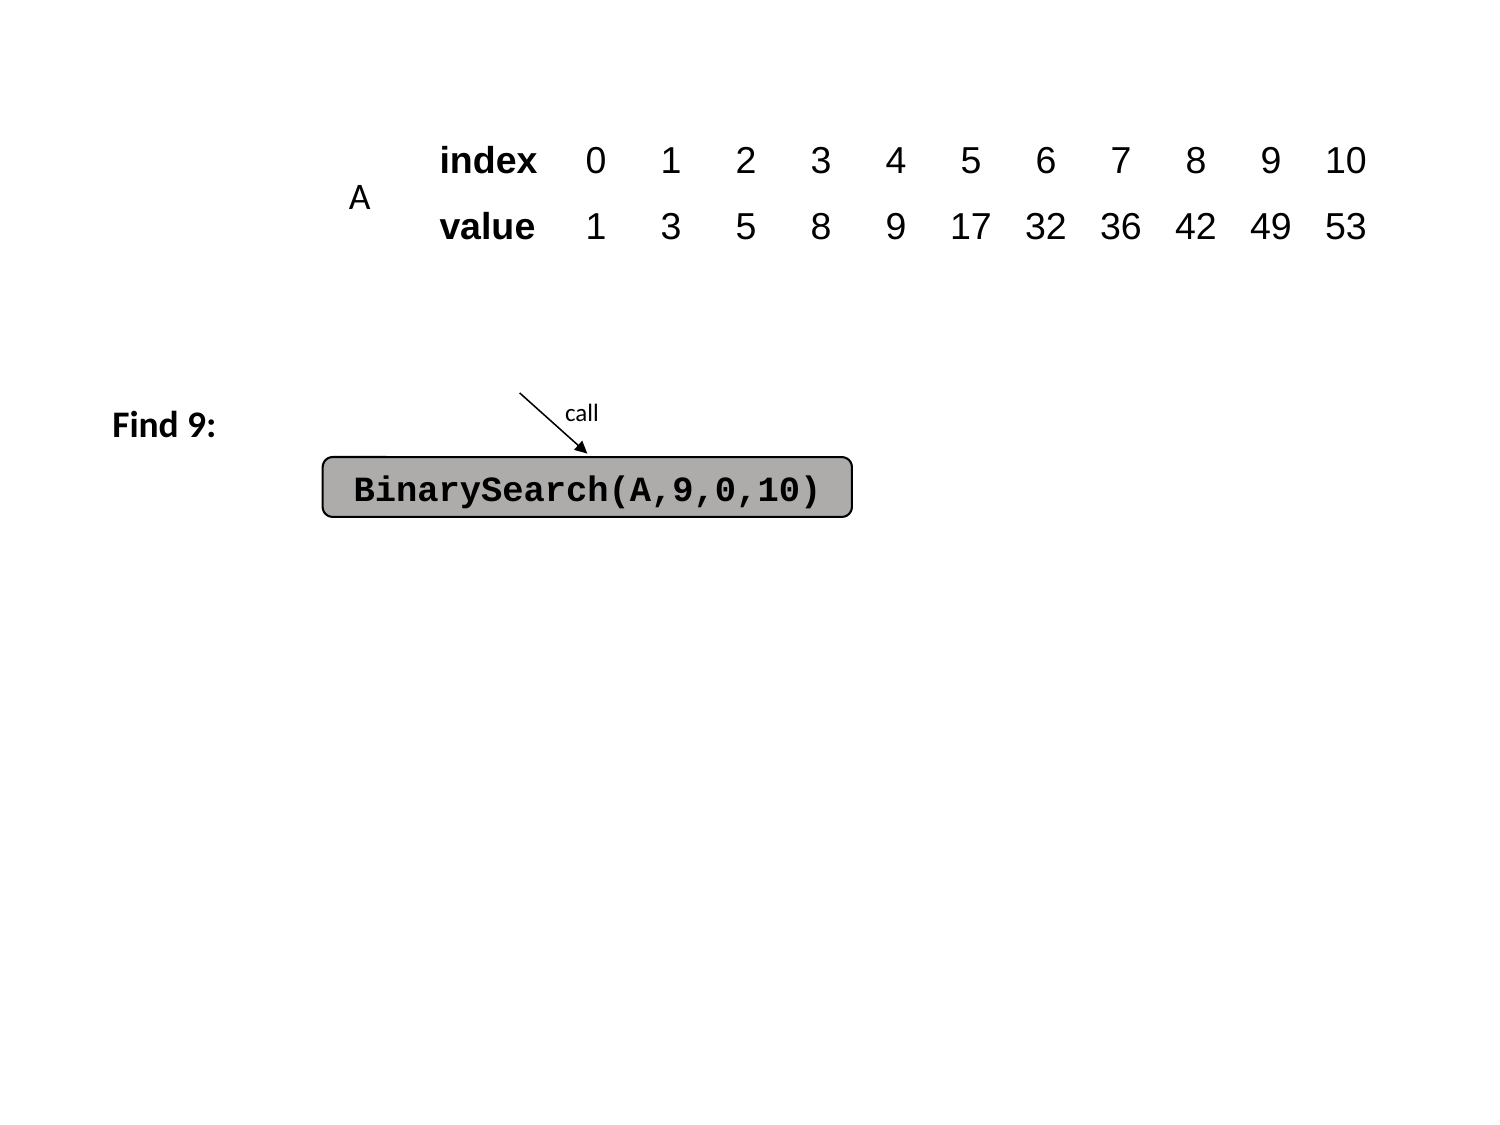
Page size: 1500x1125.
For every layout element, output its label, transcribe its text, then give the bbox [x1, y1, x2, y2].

table_cell 17 [933, 198, 1008, 264]
text_box A [333, 164, 395, 225]
table_cell 1 [558, 198, 633, 264]
table_cell 49 [1233, 198, 1308, 264]
table_cell 8 [783, 198, 858, 264]
table_cell value [425, 198, 558, 264]
table_header 7 [1083, 132, 1158, 198]
table_header 6 [1008, 132, 1083, 198]
text_box BinarySearch(A,9,0,10) [322, 457, 852, 517]
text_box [519, 392, 588, 454]
table_cell 36 [1083, 198, 1158, 264]
table_cell 42 [1158, 198, 1233, 264]
text_box call [550, 389, 625, 435]
table_header 8 [1158, 132, 1233, 198]
table_header 2 [708, 132, 783, 198]
table_header 9 [1233, 132, 1308, 198]
table_cell 32 [1008, 198, 1083, 264]
table_header 3 [783, 132, 858, 198]
table_header 4 [858, 132, 933, 198]
table_cell 3 [633, 198, 708, 264]
table_header 1 [633, 132, 708, 198]
table_header 0 [558, 132, 633, 198]
table_header index [425, 132, 558, 198]
text_box Find 9: [97, 392, 258, 453]
table_cell 53 [1308, 198, 1383, 264]
table_cell 9 [858, 198, 933, 264]
table_header 10 [1308, 132, 1383, 198]
table_header 5 [933, 132, 1008, 198]
table_cell 5 [708, 198, 783, 264]
